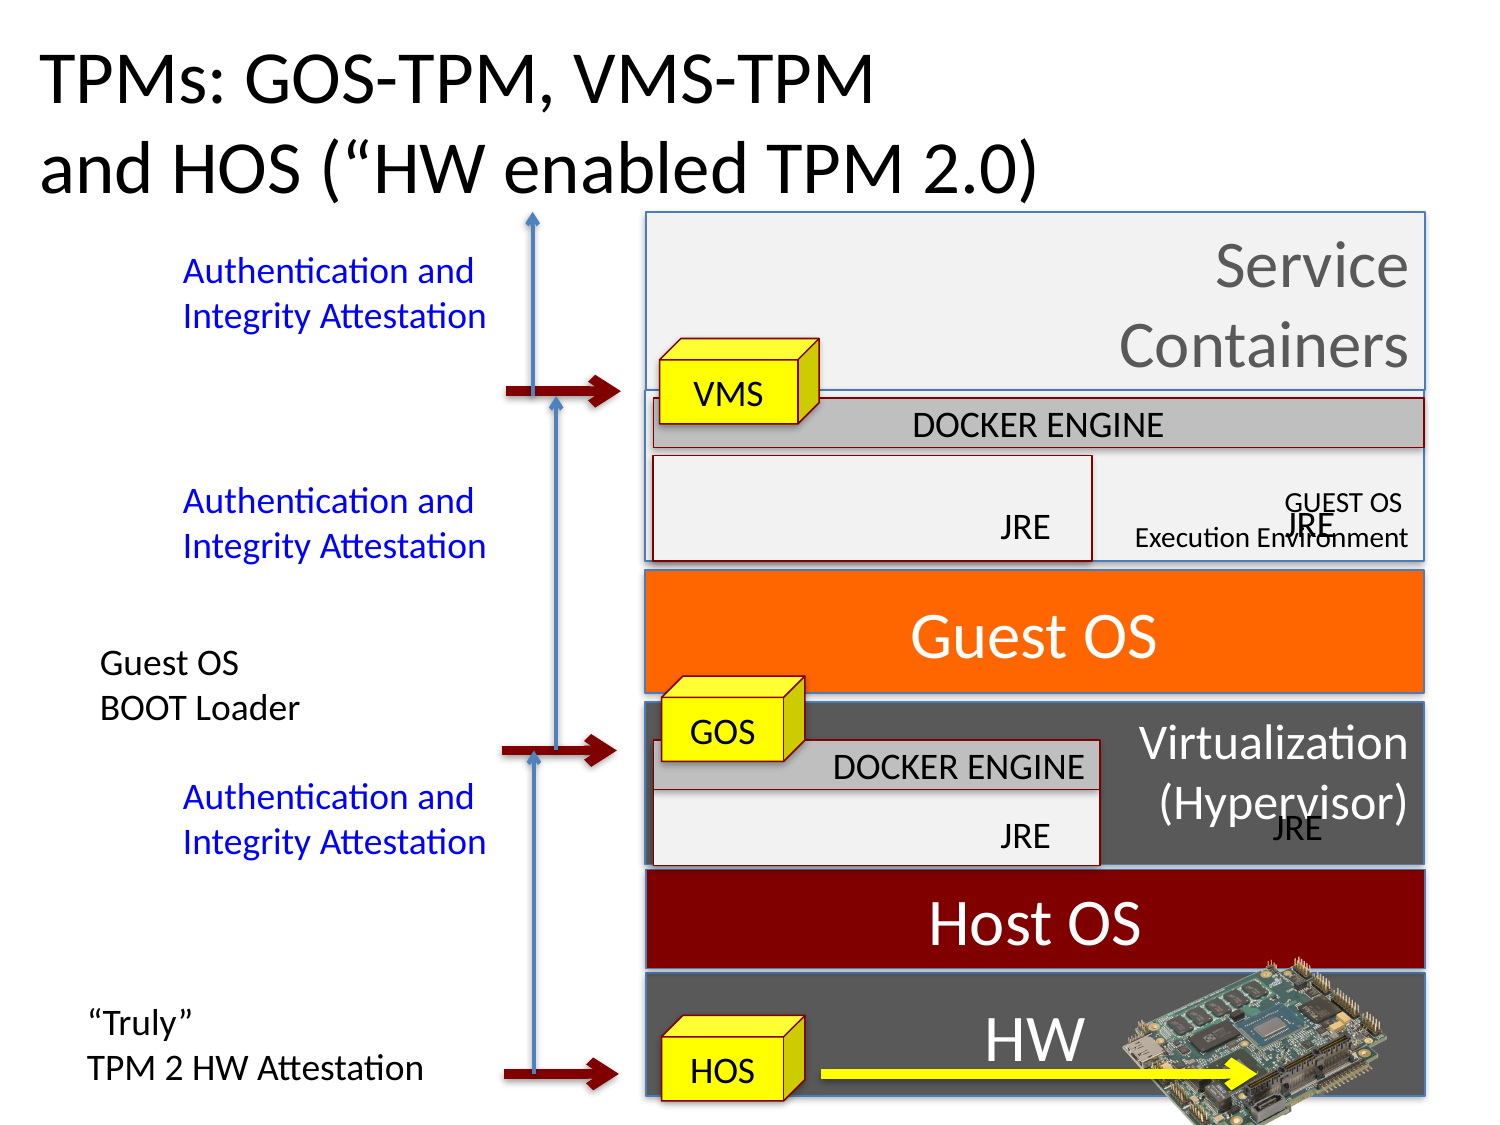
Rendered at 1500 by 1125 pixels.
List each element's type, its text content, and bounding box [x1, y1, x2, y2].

text_box Authentication and Integrity Attestation [168, 468, 503, 574]
text_box Authentication and Integrity Attestation [168, 764, 503, 870]
title TPMs: GOS-TPM, VMS-TPM and HOS (“HW enabled TPM 2.0) [24, 24, 1500, 213]
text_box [644, 211, 1426, 1097]
text_box “Truly” TPM 2 HW Attestation [72, 990, 440, 1095]
text_box Authentication and Integrity Attestation [168, 238, 503, 344]
text_box Guest OS BOOT Loader [84, 630, 316, 736]
picture [1119, 953, 1390, 1125]
